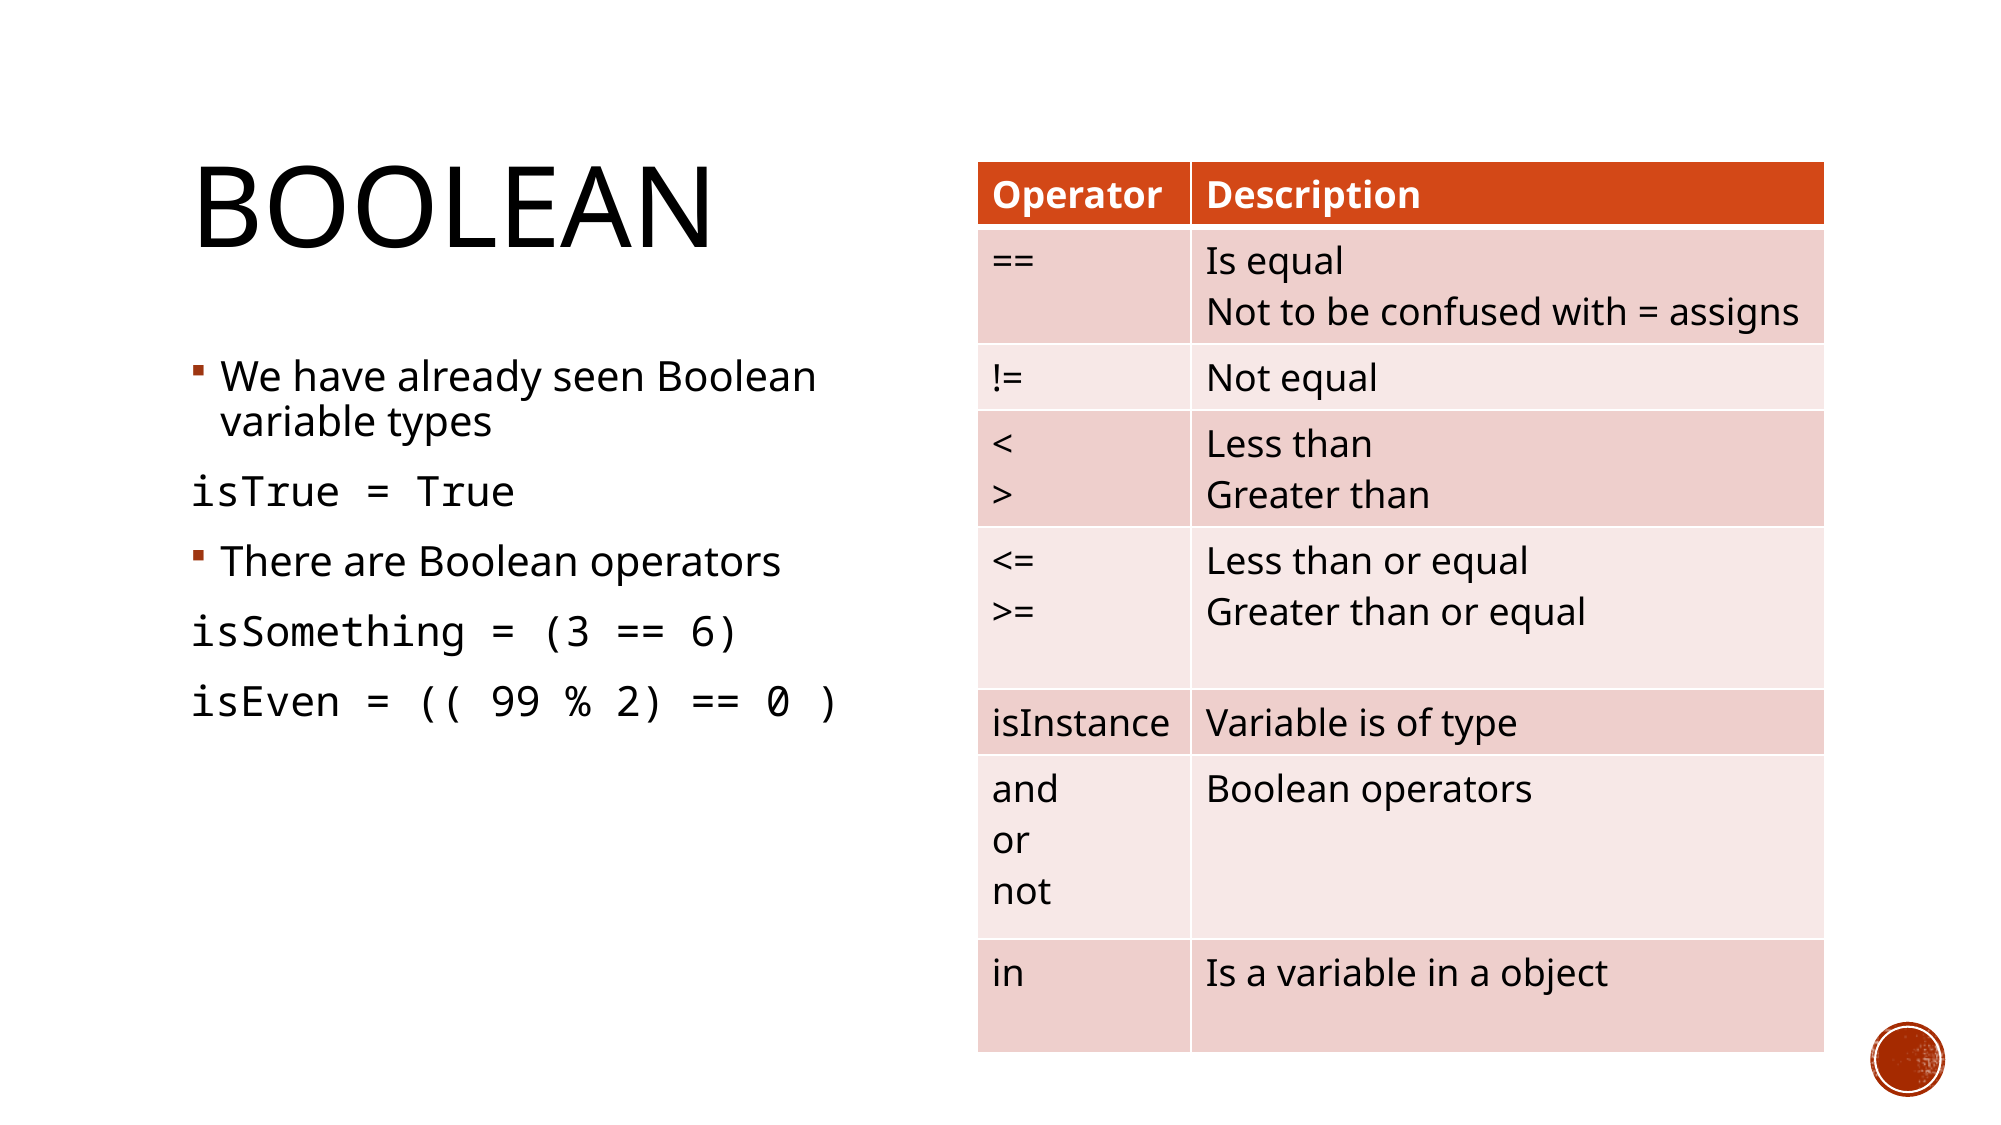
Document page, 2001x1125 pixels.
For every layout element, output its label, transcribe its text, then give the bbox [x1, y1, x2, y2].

table_cell == [978, 230, 1190, 343]
table_cell < > [978, 411, 1190, 526]
list We have already seen Boolean variable types isTrue = True There are Boolean operators isSomething = (3 == 6) isEven = (( 99 % 2) == 0 ) [175, 348, 914, 1013]
table_header Operator [978, 162, 1190, 224]
table_cell <= >= [978, 528, 1190, 688]
table_cell Is equal Not to be confused with = assigns [1192, 230, 1824, 343]
table_cell Boolean operators [1192, 756, 1824, 938]
table_cell and or not [978, 756, 1190, 938]
table_cell != [978, 345, 1190, 409]
table_cell Is a variable in a object [1192, 940, 1824, 1052]
table_cell isInstance [978, 690, 1190, 754]
table_cell Less than or equal Greater than or equal [1192, 528, 1824, 688]
table_header Description [1192, 162, 1824, 224]
table_cell Less than Greater than [1192, 411, 1824, 526]
title Boolean [175, 79, 1826, 344]
table_cell Variable is of type [1192, 690, 1824, 754]
table_cell in [978, 940, 1190, 1052]
table_cell Not equal [1192, 345, 1824, 409]
